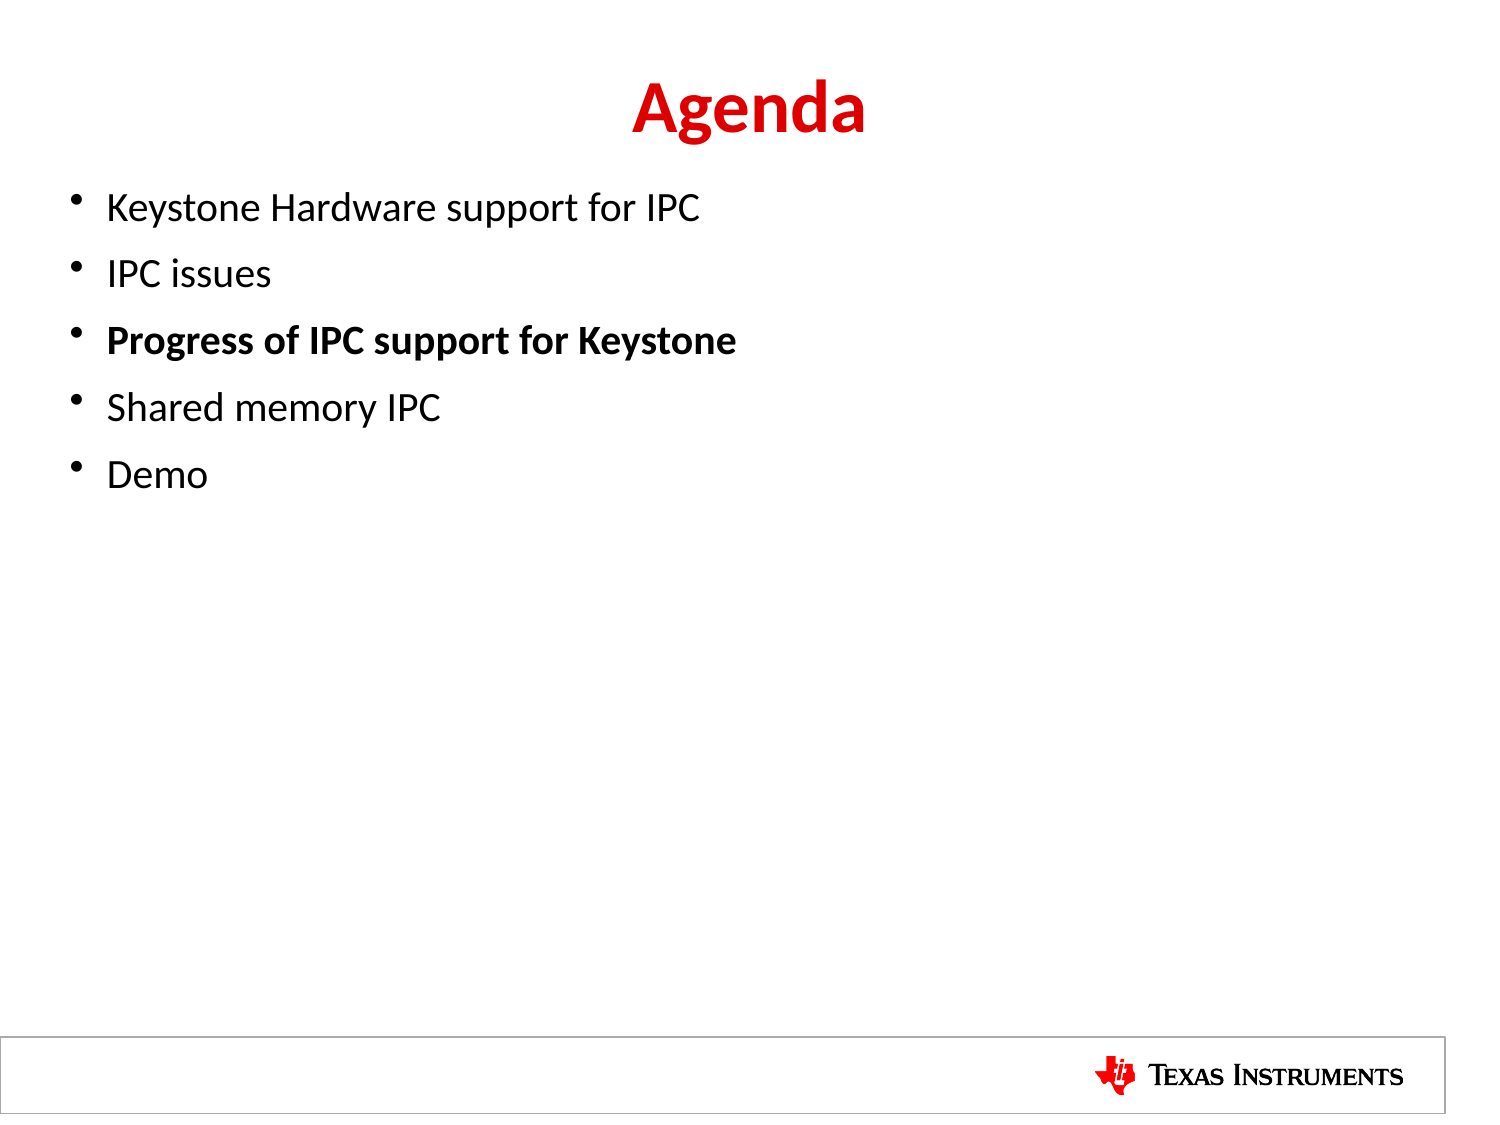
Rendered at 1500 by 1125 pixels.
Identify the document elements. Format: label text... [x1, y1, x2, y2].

picture [1095, 1056, 1403, 1095]
title Agenda [74, 44, 1426, 171]
list Keystone Hardware support for IPC IPC issues Progress of IPC support for Keystone Shared memory IPC Demo [54, 171, 1444, 984]
